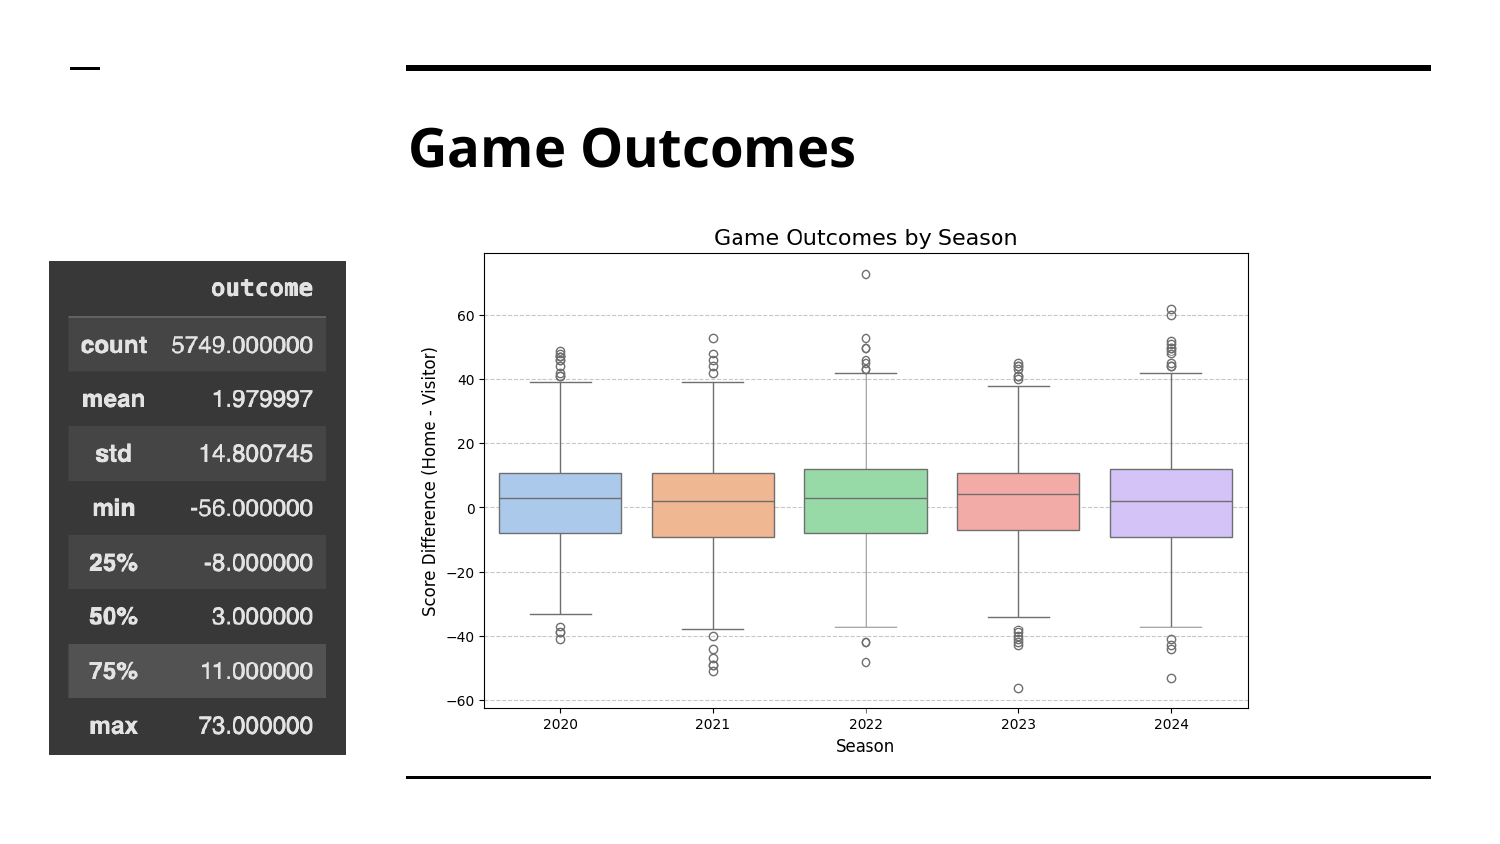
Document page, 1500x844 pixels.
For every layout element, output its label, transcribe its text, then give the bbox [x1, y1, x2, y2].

picture [412, 219, 1257, 765]
title Game Outcomes [393, 94, 1431, 199]
picture [49, 261, 346, 755]
